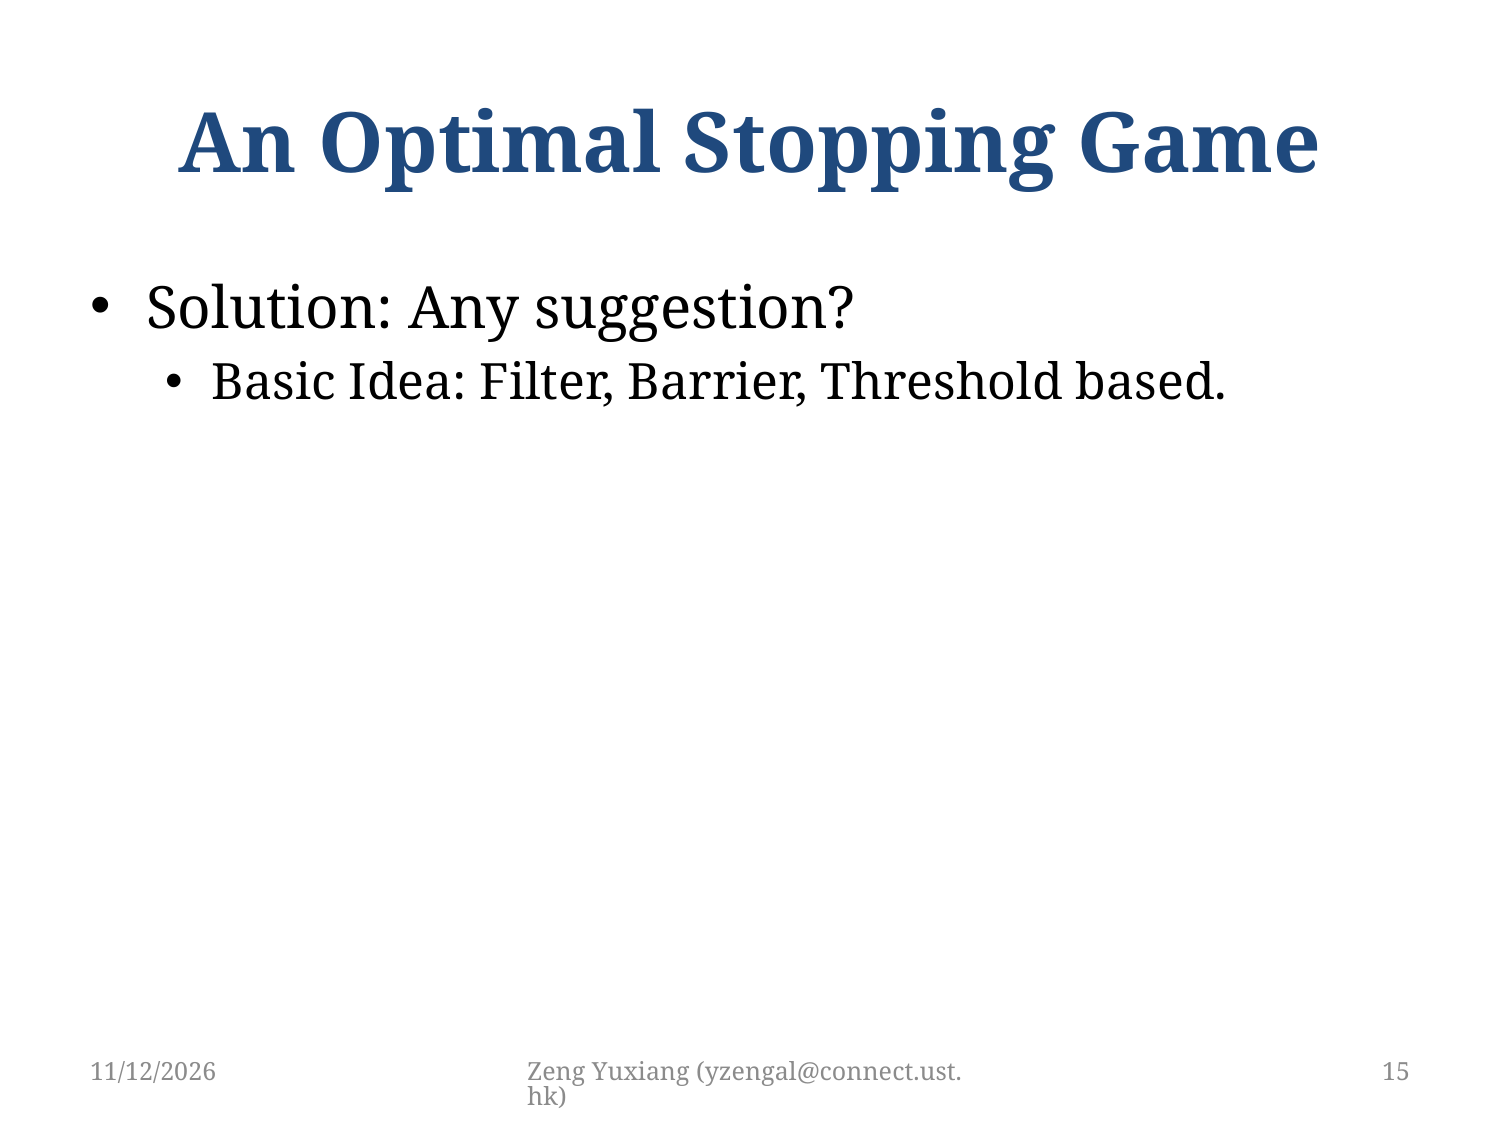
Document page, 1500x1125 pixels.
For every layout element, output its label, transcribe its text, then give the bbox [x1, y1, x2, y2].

slide_number 15 [1074, 1042, 1425, 1103]
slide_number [75, 1042, 425, 1103]
list Solution: Any suggestion? Basic Idea: Filter, Barrier, Threshold based. [75, 262, 1425, 1005]
footer Zeng Yuxiang (yzengal@connect.ust.hk) [512, 1042, 988, 1103]
title An Optimal Stopping Game [75, 45, 1425, 233]
